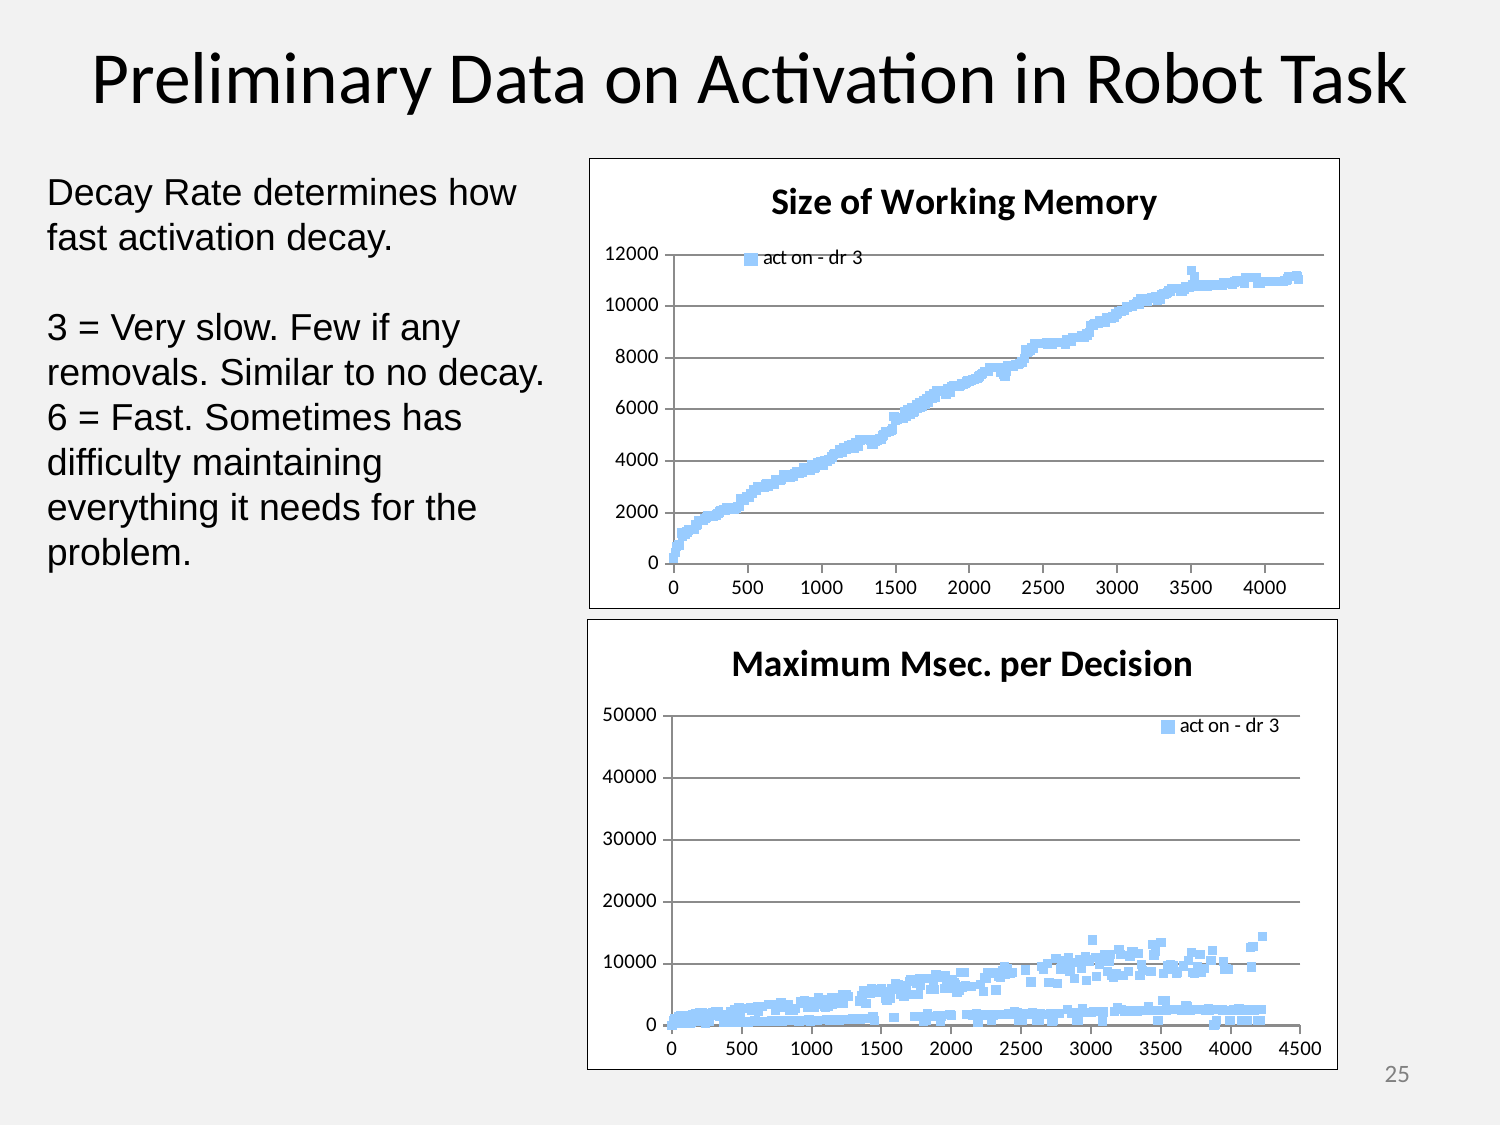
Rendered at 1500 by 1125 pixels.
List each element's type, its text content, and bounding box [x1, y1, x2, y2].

title Preliminary Data on Activation in Robot Task [75, 11, 1425, 138]
chart [588, 157, 1340, 609]
slide_number 25 [1074, 1042, 1425, 1103]
chart [586, 619, 1338, 1071]
text_box Decay Rate determines how fast activation decay. 3 = Very slow. Few if any removals. Similar to no decay. 6 = Fast. Sometimes has difficulty maintaining everything it needs for the problem. [32, 160, 579, 581]
